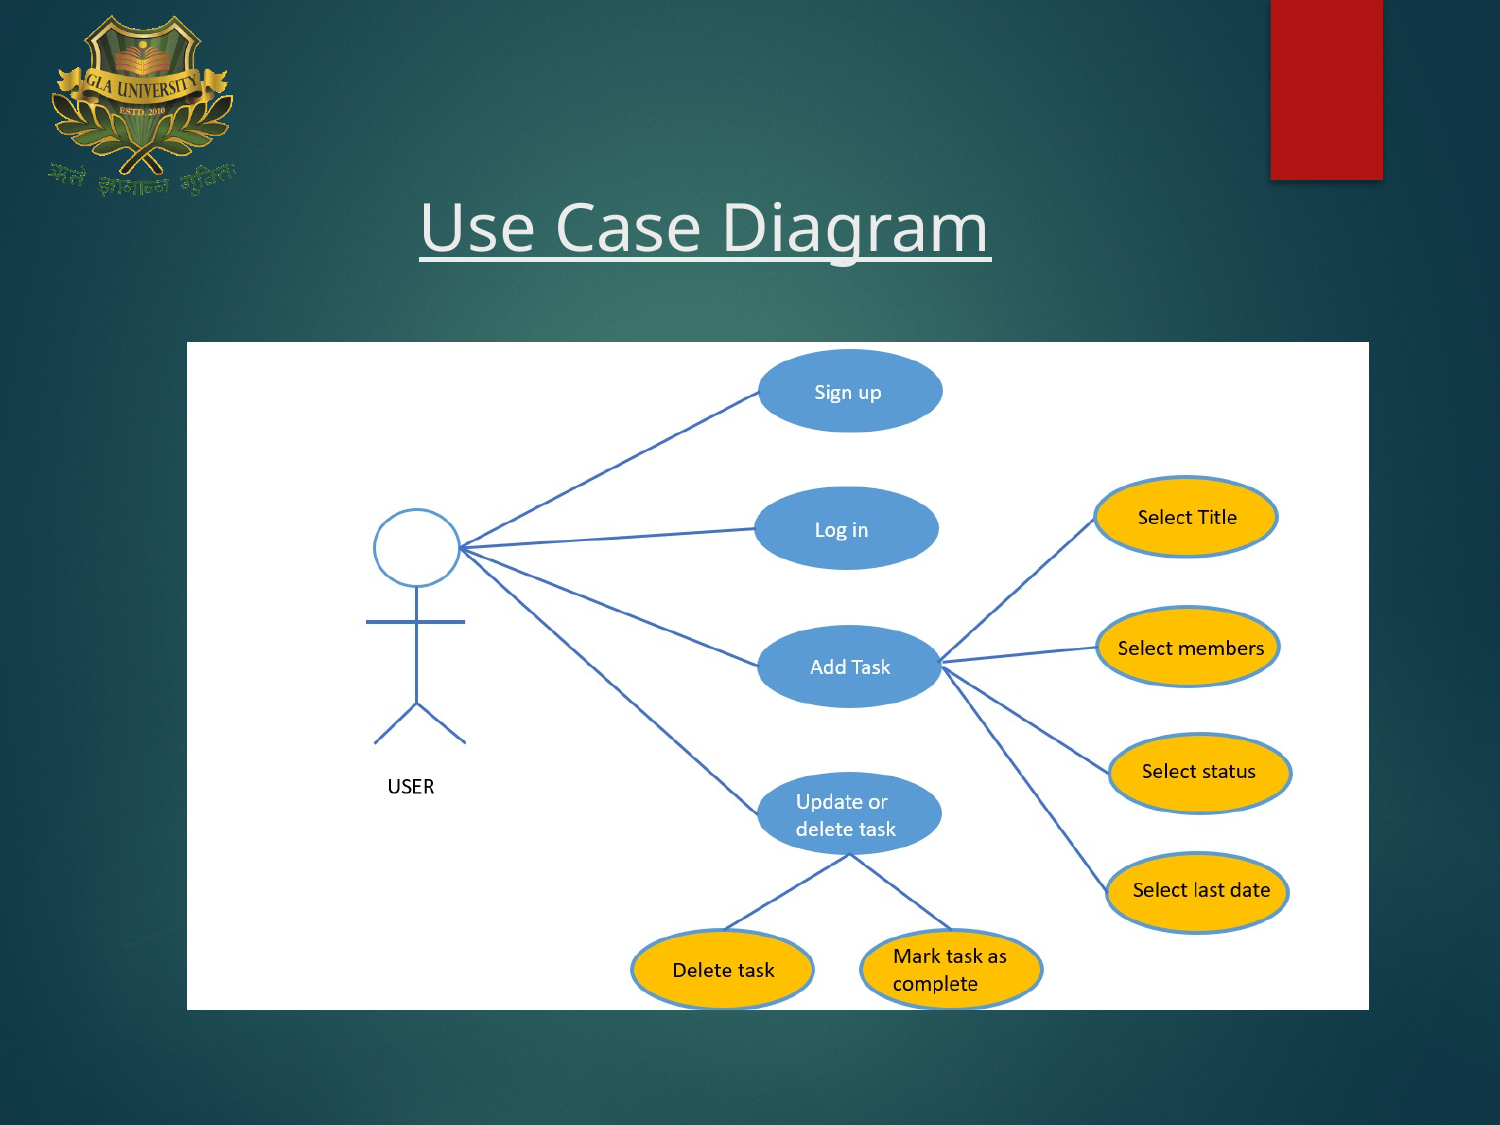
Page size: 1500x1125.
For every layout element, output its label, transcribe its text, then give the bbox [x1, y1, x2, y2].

title Use Case Diagram [403, 177, 1085, 301]
picture [47, 14, 237, 198]
picture [187, 342, 1370, 1010]
